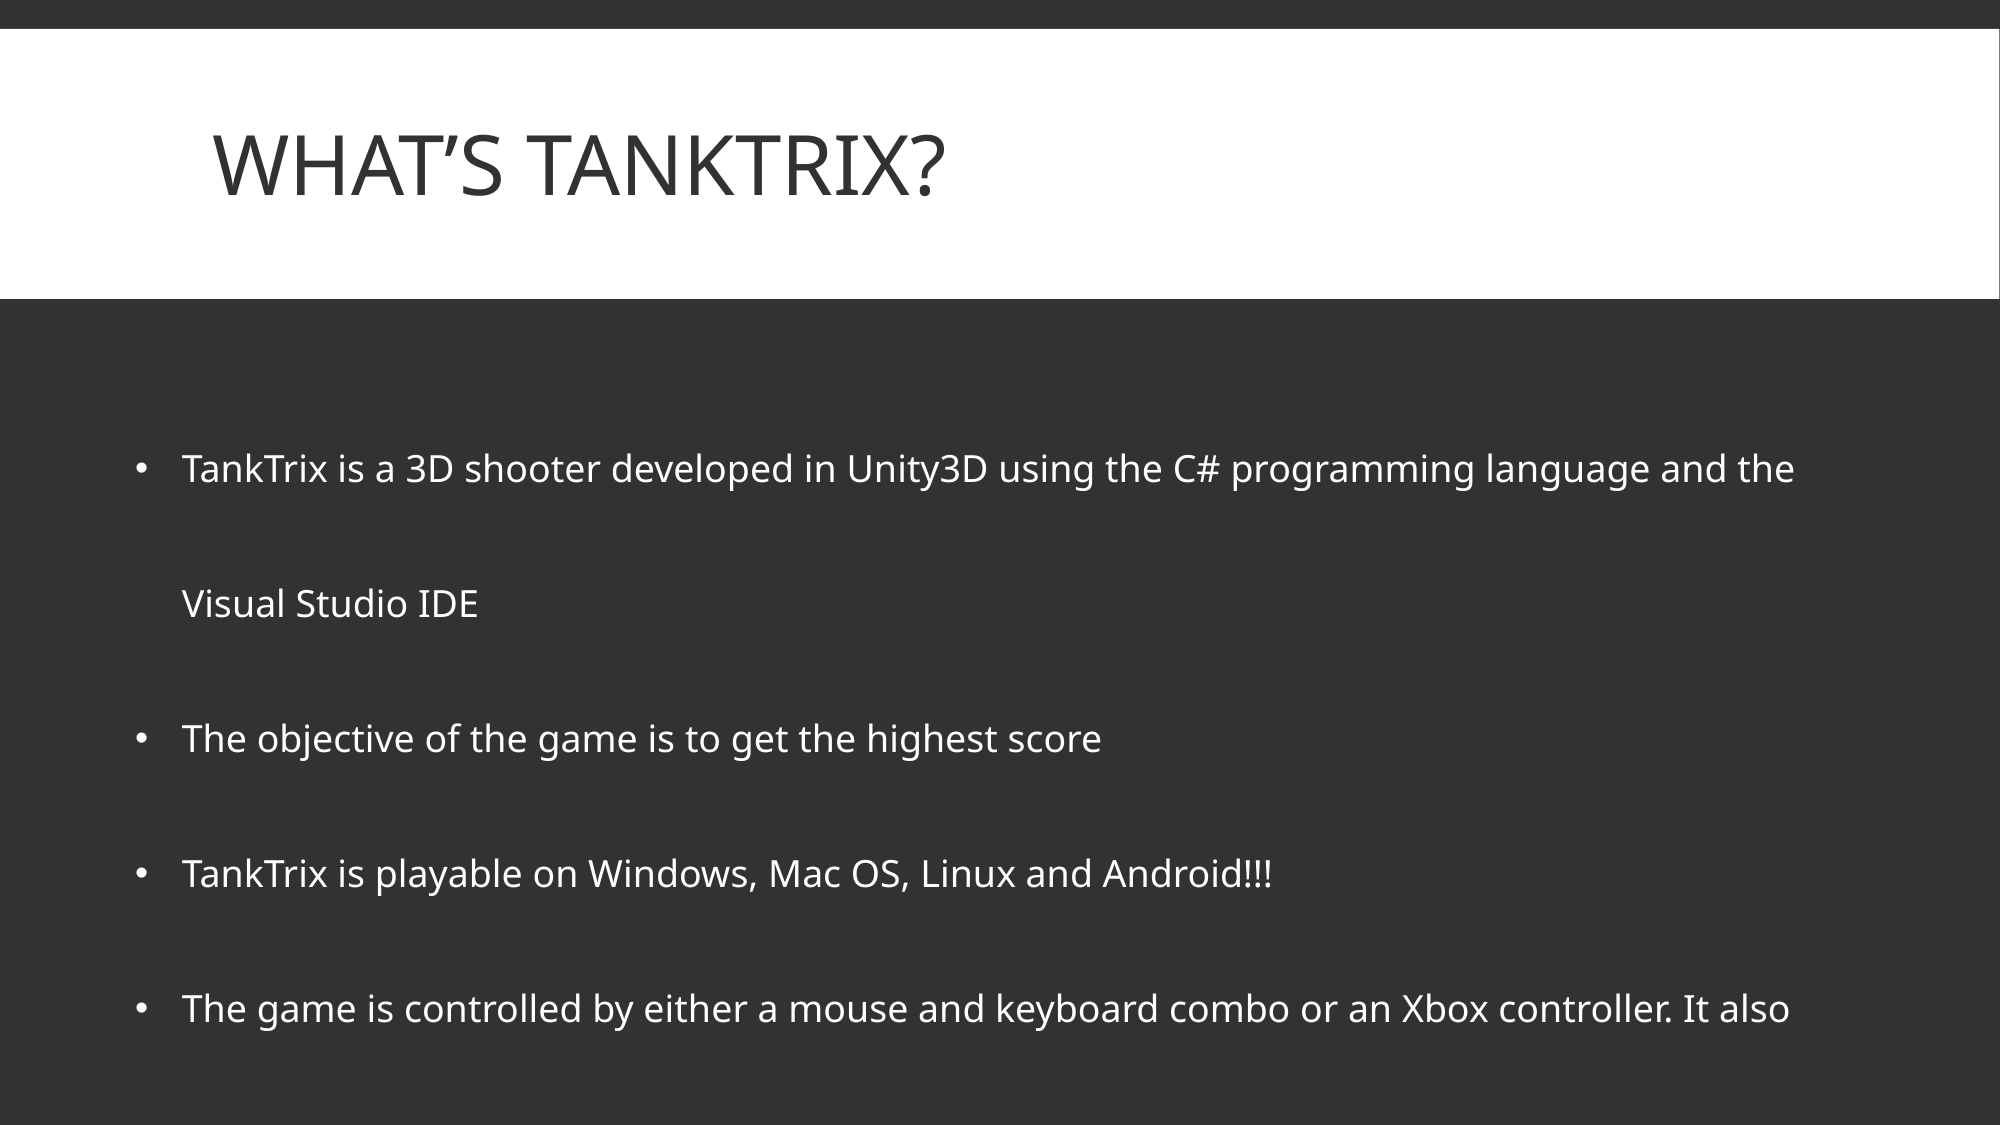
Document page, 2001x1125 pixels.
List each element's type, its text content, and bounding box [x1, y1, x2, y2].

text_box TankTrix is a 3D shooter developed in Unity3D using the C# programming language and the Visual Studio IDE The objective of the game is to get the highest score TankTrix is playable on Windows, Mac OS, Linux and Android!!! The game is controlled by either a mouse and keyboard combo or an Xbox controller. It also works with other controllers such as the PlayStation 4 one. Google Cardboard supported! [120, 347, 1900, 1125]
title What’s Tanktrix? [197, 46, 1803, 295]
